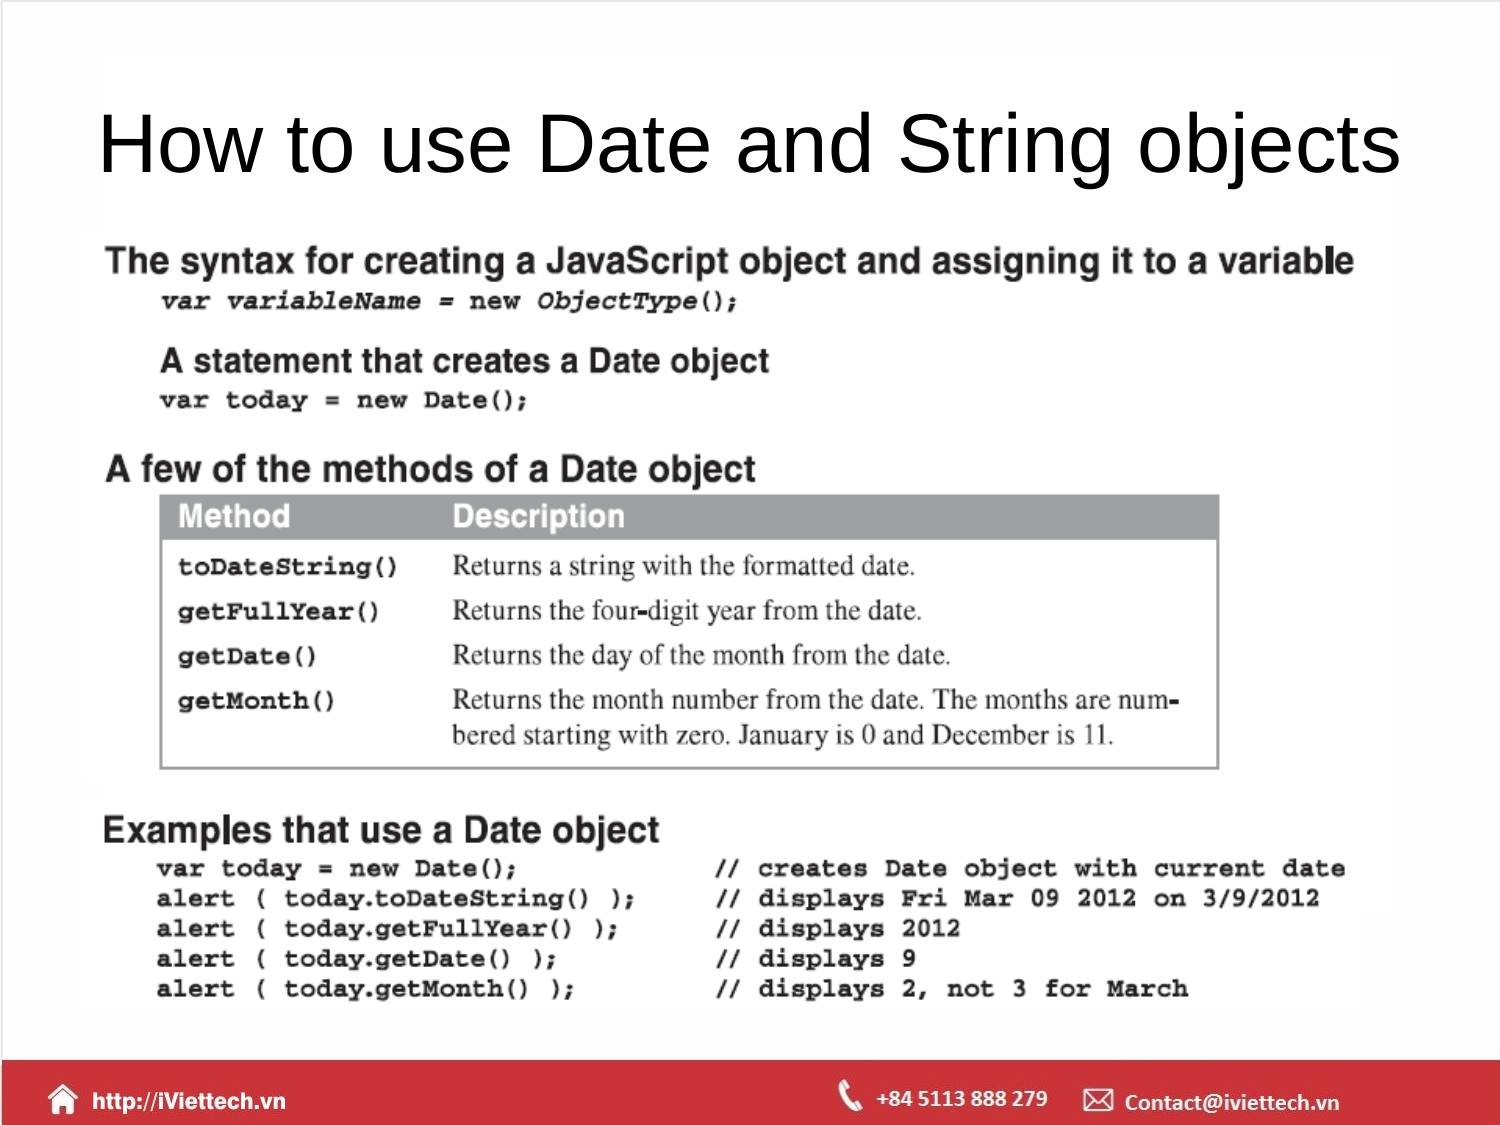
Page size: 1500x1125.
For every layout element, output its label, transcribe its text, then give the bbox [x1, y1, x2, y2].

title How to use Date and String objects [74, 44, 1426, 233]
picture [0, 0, 1500, 1125]
